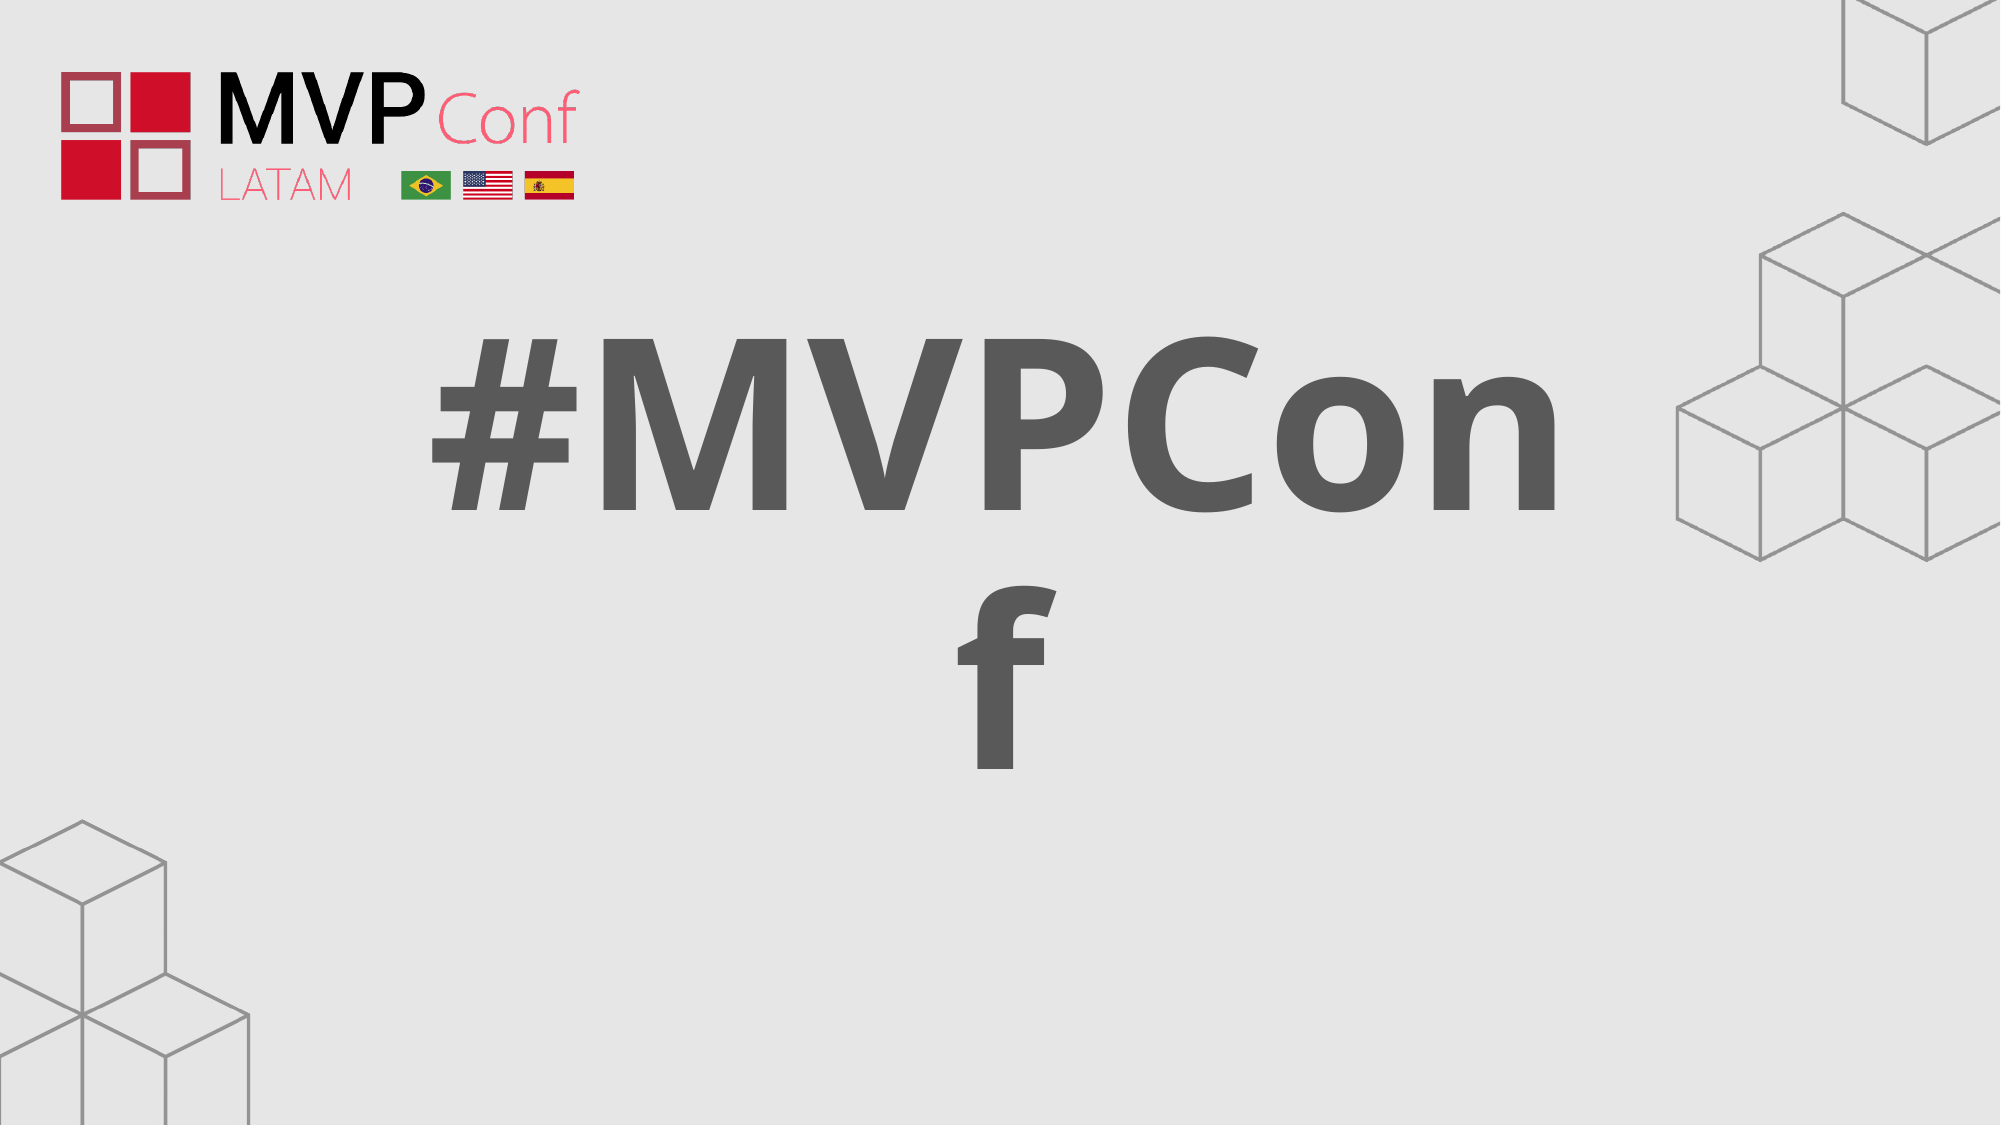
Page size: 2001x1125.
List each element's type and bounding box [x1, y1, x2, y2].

picture [1667, 0, 2001, 1125]
picture [0, 814, 258, 1125]
picture [61, 72, 580, 200]
